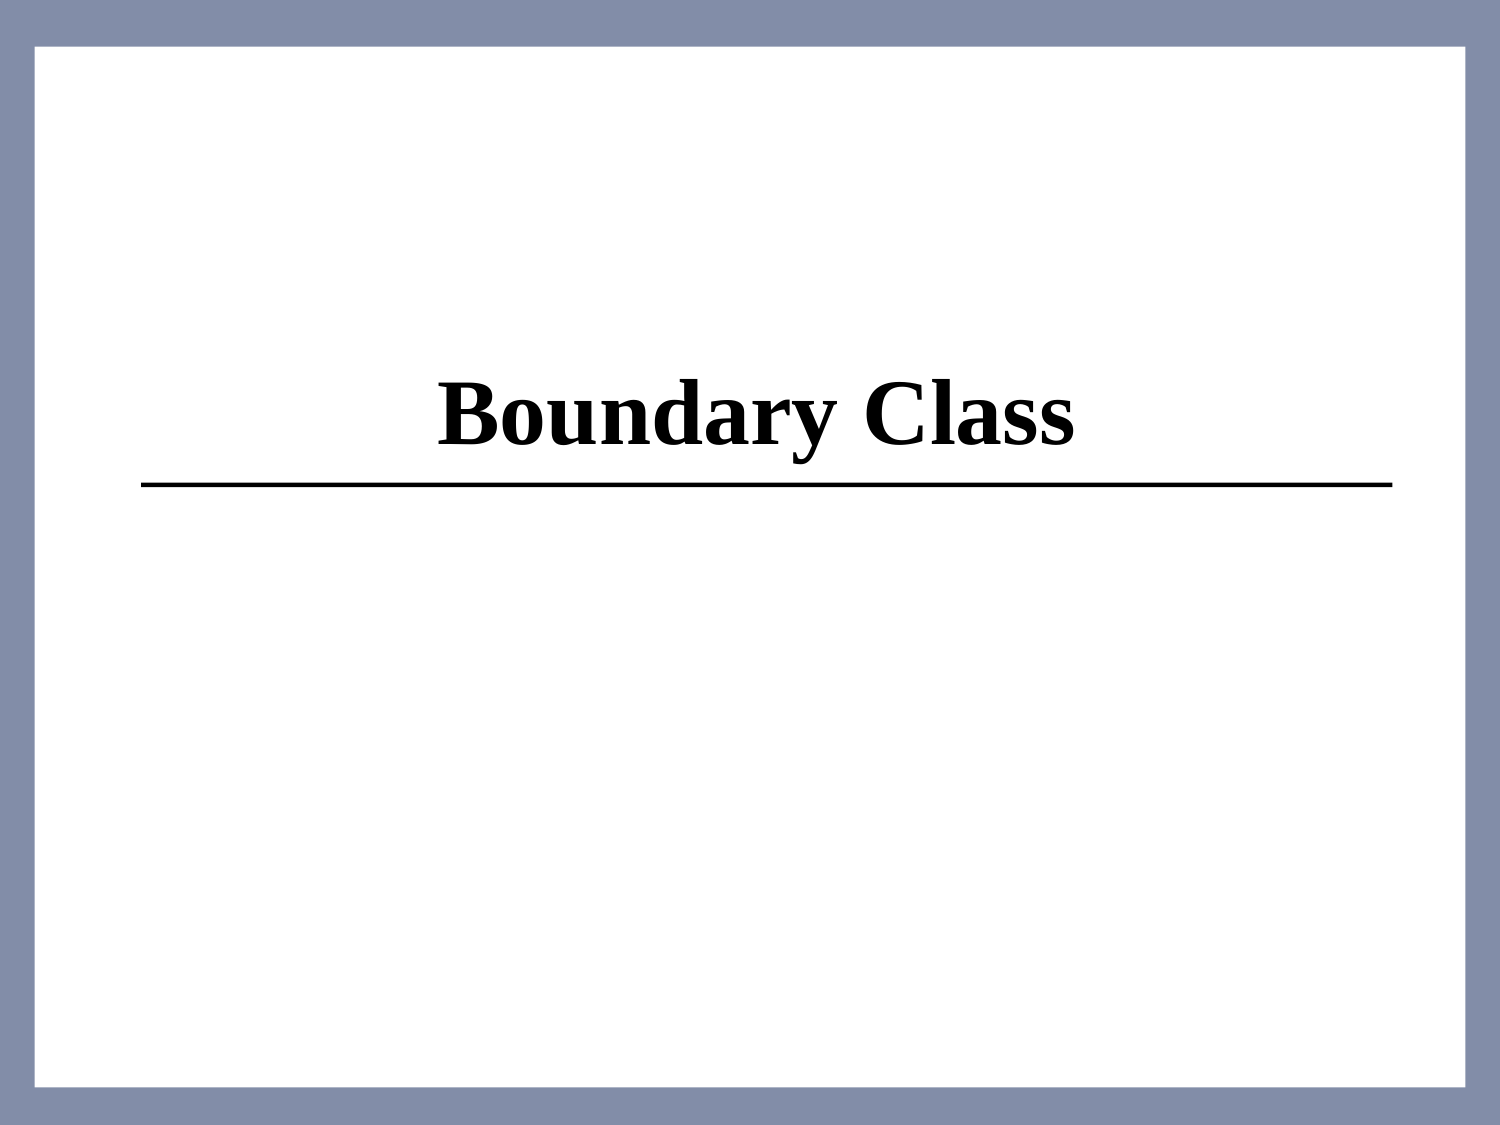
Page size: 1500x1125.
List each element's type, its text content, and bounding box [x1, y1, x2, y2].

title Boundary Class [119, 320, 1395, 488]
